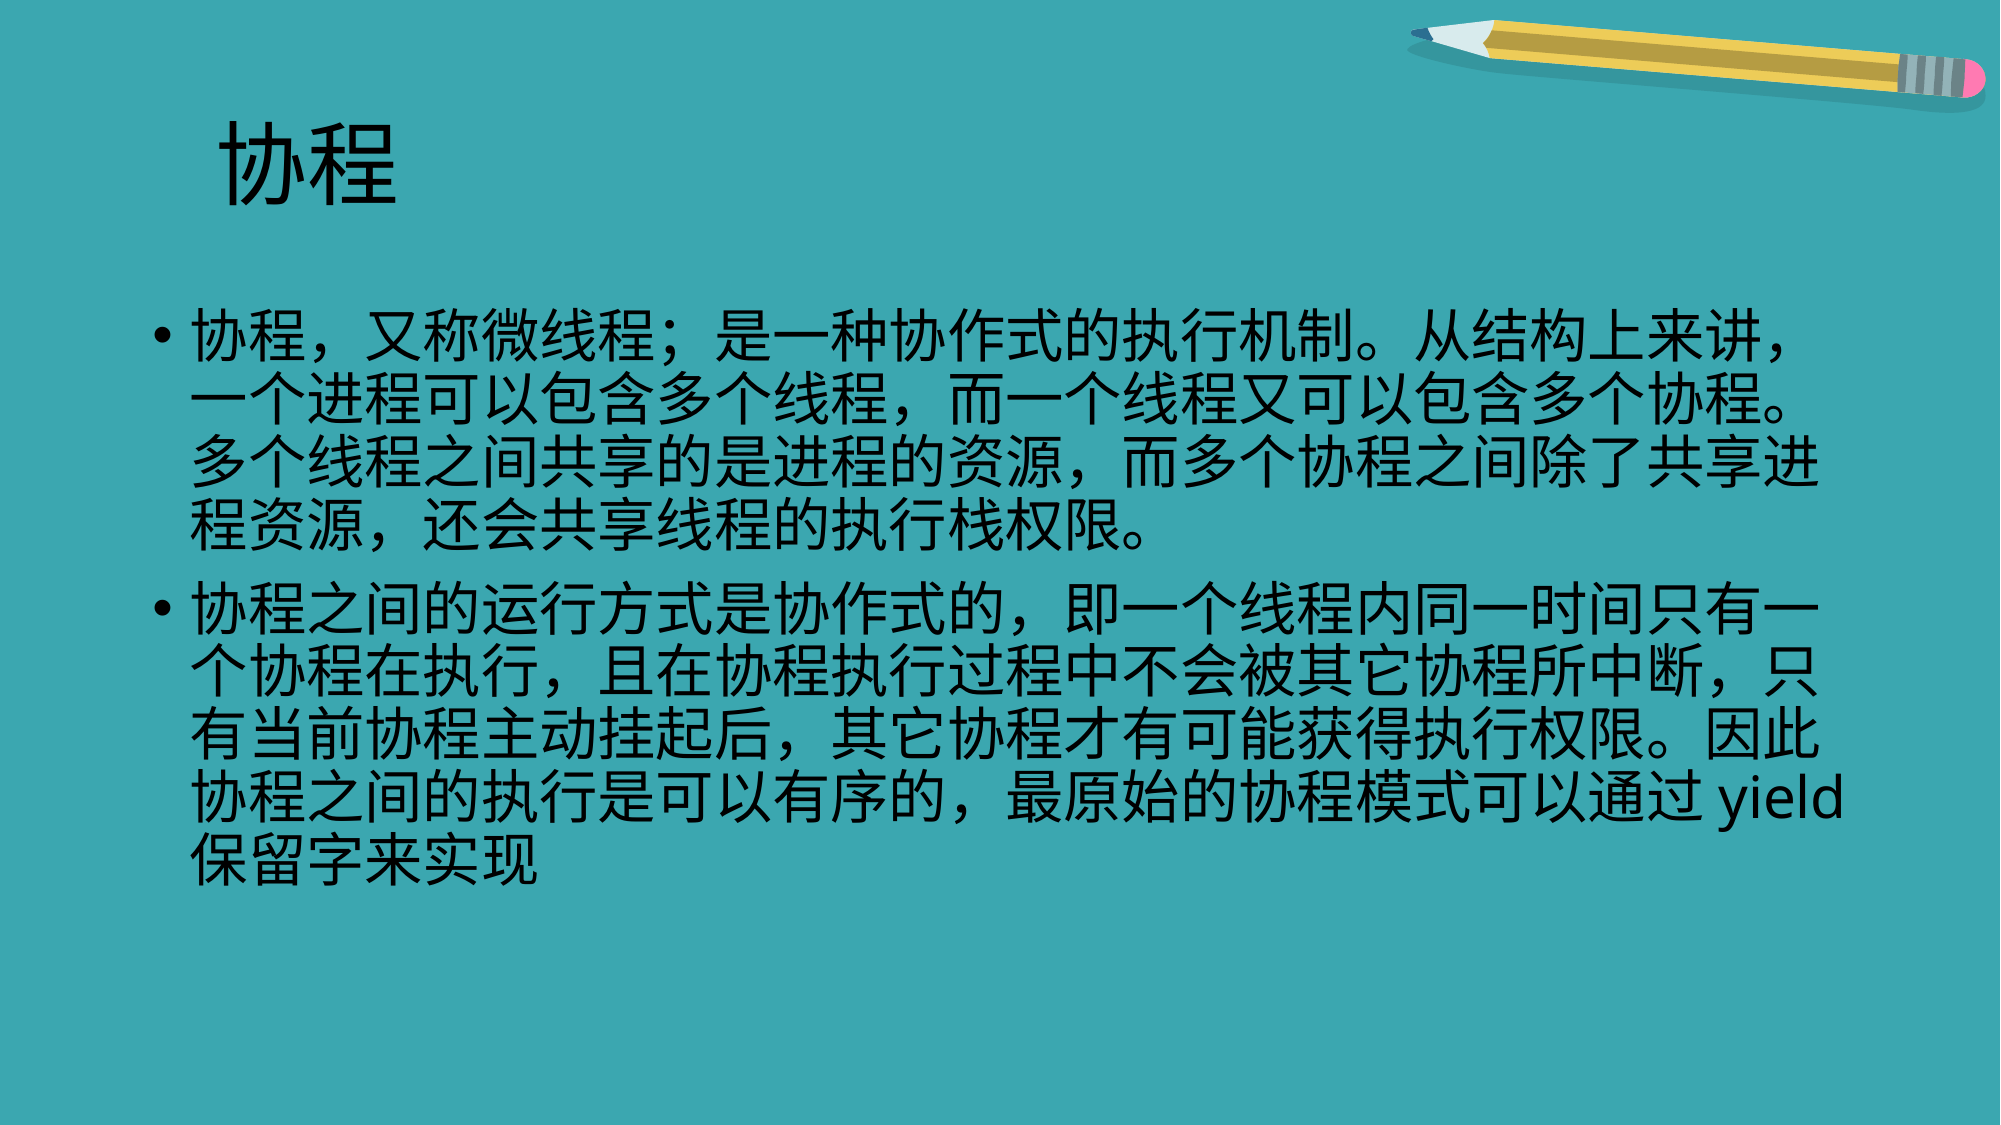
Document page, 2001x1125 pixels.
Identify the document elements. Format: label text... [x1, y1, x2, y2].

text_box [1403, 20, 1987, 117]
list 协程，又称微线程；是一种协作式的执行机制。从结构上来讲，一个进程可以包含多个线程，而一个线程又可以包含多个协程。多个线程之间共享的是进程的资源，而多个协程之间除了共享进程资源，还会共享线程的执行栈权限。 协程之间的运行方式是协作式的，即一个线程内同一时间只有一个协程在执行，且在协程执行过程中不会被其它协程所中断，只有当前协程主动挂起后，其它协程才有可能获得执行权限。因此协程之间的执行是可以有序的，最原始的协程模式可以通过yield保留字来实现 [137, 299, 1863, 1014]
title 协程 [137, 59, 1863, 278]
